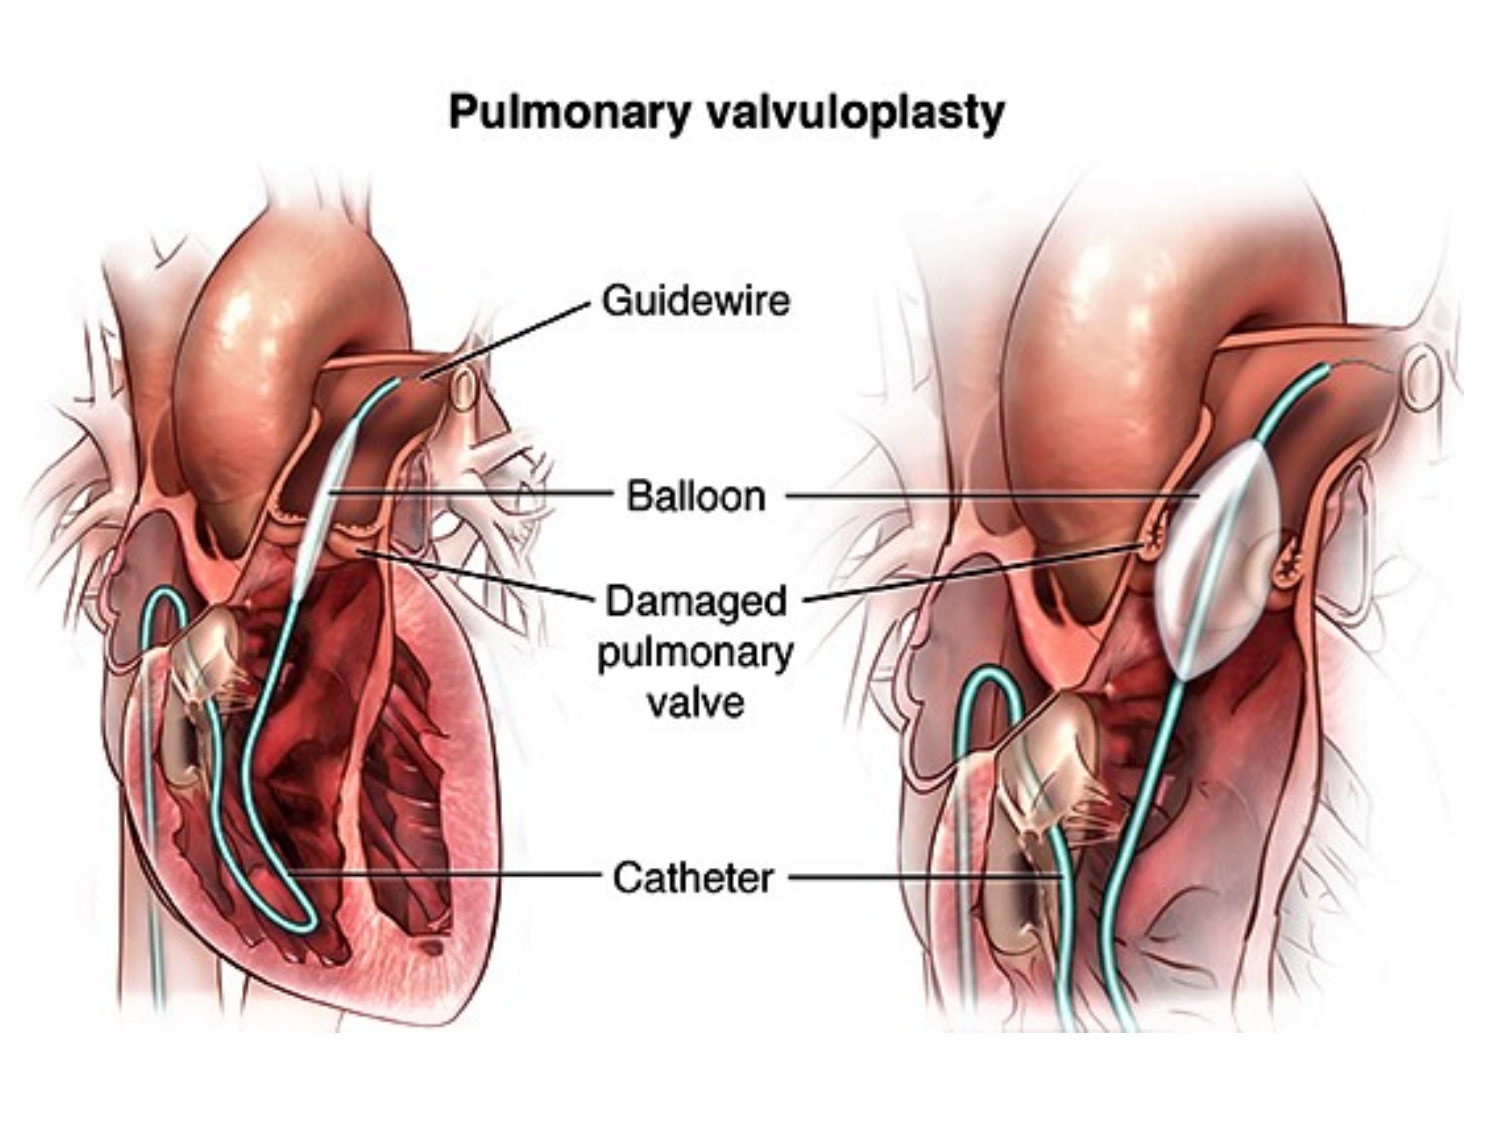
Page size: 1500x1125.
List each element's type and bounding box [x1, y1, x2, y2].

picture [17, 79, 1464, 1034]
